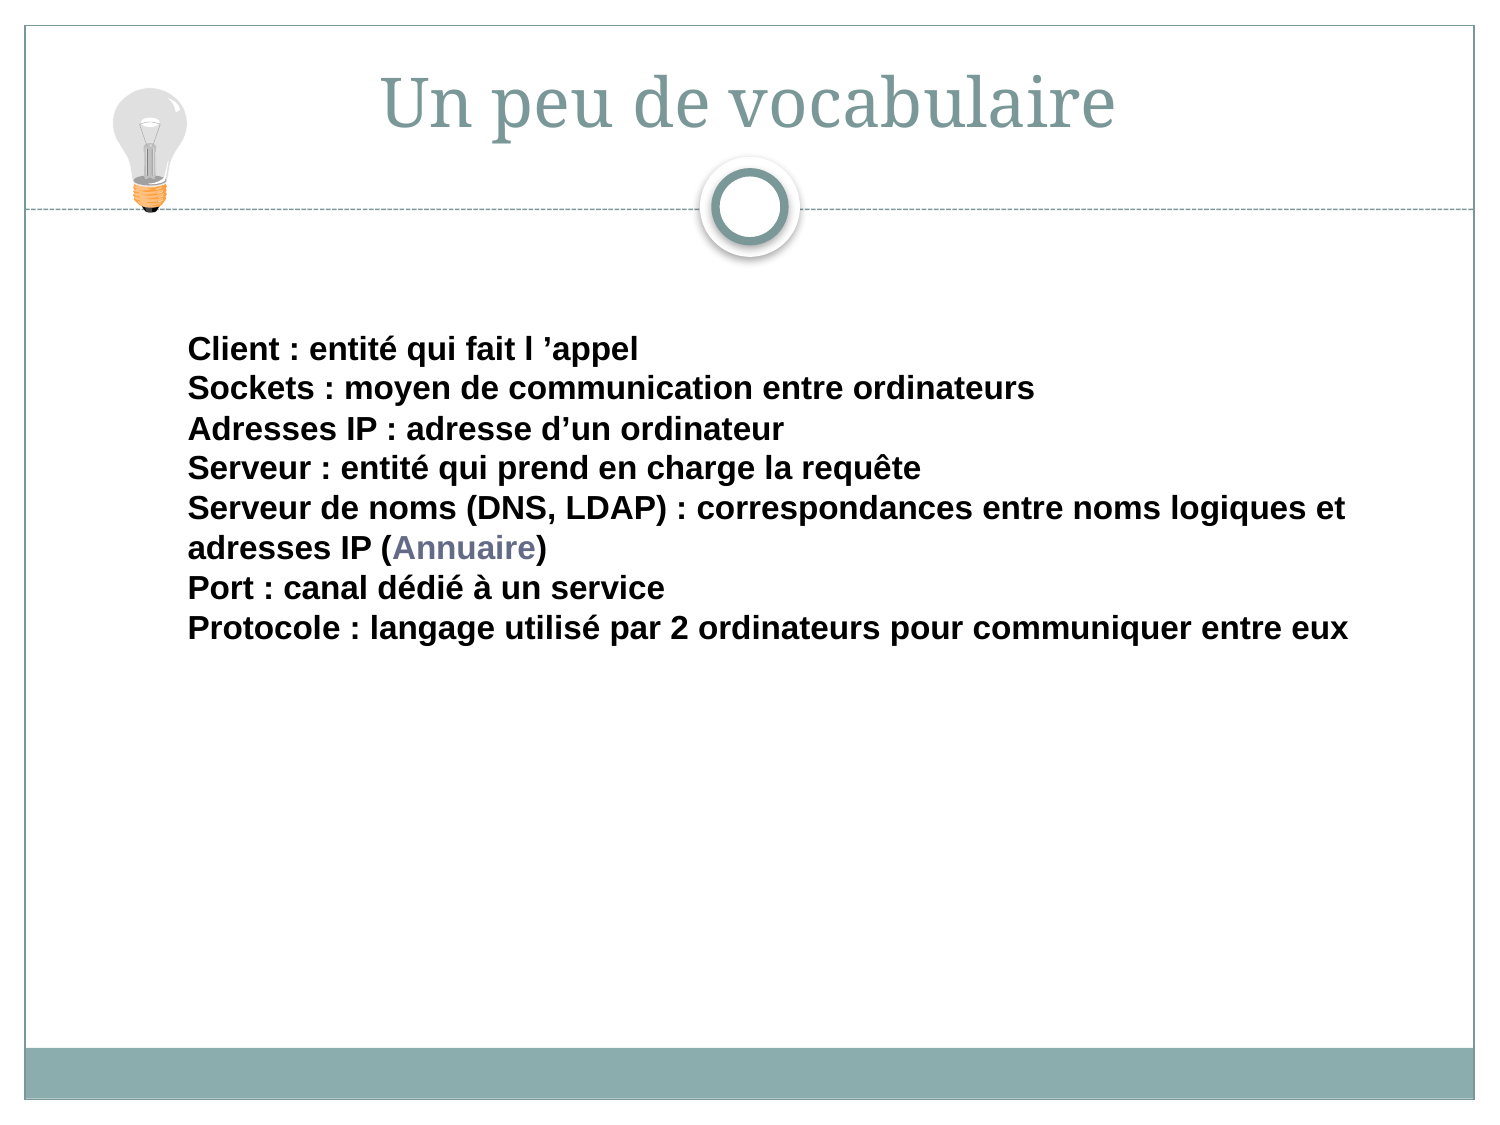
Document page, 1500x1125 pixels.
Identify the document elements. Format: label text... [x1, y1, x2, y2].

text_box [112, 87, 188, 213]
title Un peu de vocabulaire [49, 37, 1450, 162]
text_box Client : entité qui fait l ’appel Sockets : moyen de communication entre ordinateurs Adresses IP : adresse d’un ordinateur Serveur : entité qui prend en charge la requête Serveur de noms (DNS, LDAP) : correspondances entre noms logiques et adresses IP (Annuaire) Port : canal dédié à un service Protocole : langage utilisé par 2 ordinateurs pour communiquer entre eux [172, 319, 1400, 654]
